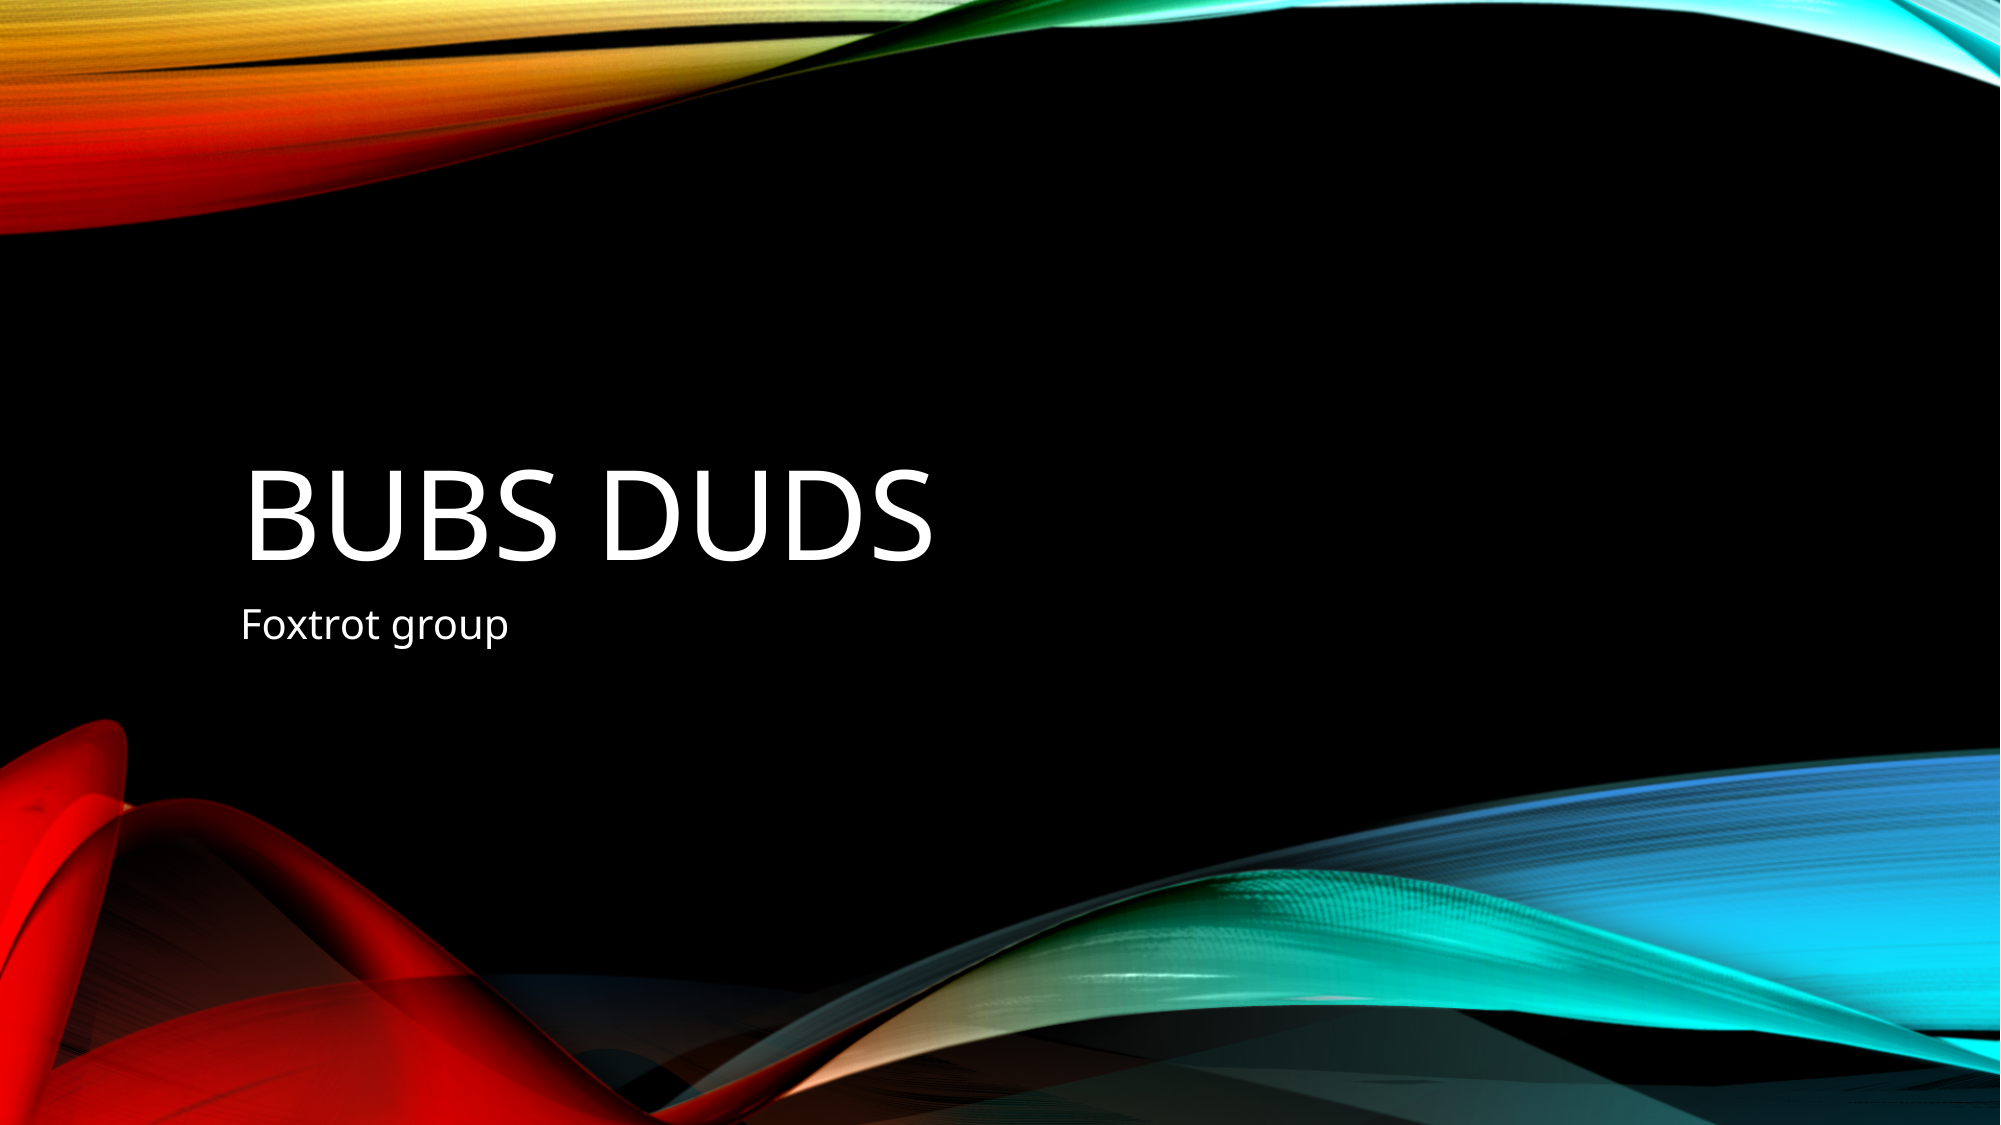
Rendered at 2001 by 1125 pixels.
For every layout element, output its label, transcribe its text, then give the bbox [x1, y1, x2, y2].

picture [0, 717, 2000, 1125]
subtitle Foxtrot group [225, 595, 1775, 709]
title Bubs duds [225, 295, 1775, 595]
picture [0, 0, 2000, 237]
